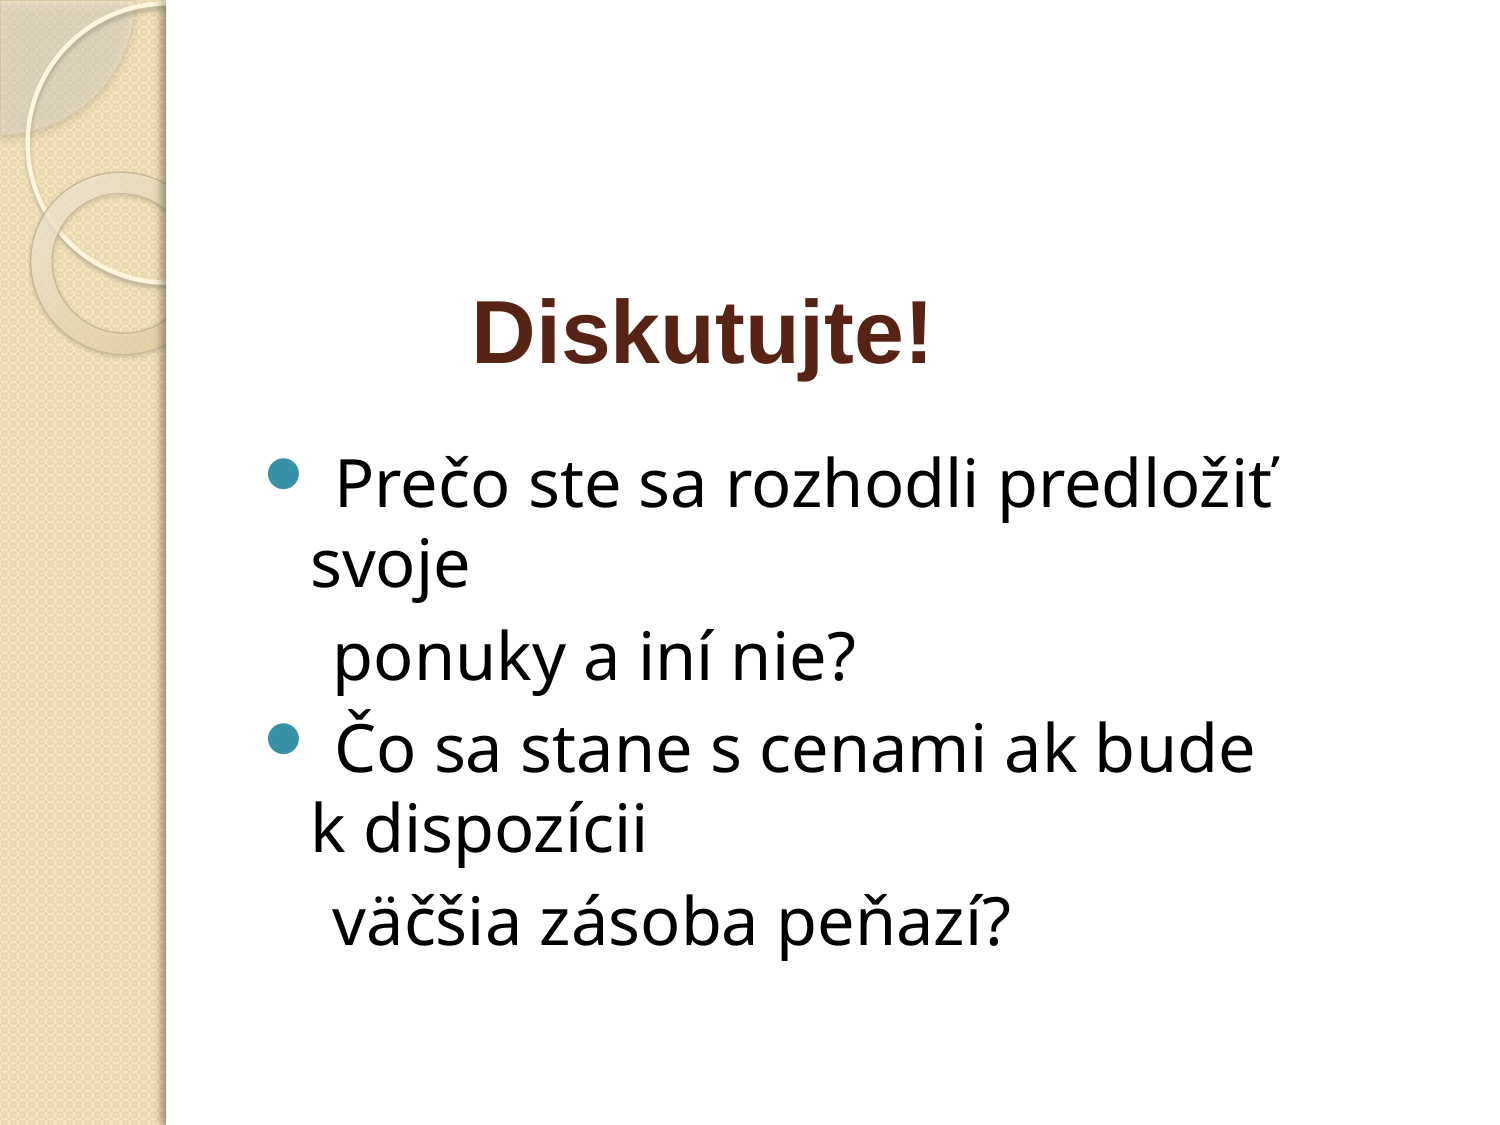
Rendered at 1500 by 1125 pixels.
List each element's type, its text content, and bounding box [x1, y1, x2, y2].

list Prečo ste sa rozhodli predložiť svoje ponuky a iní nie? Čo sa stane s cenami ak bude k dispozícii väčšia zásoba peňazí? [235, 433, 1466, 1025]
title Diskutujte! [457, 234, 1207, 422]
